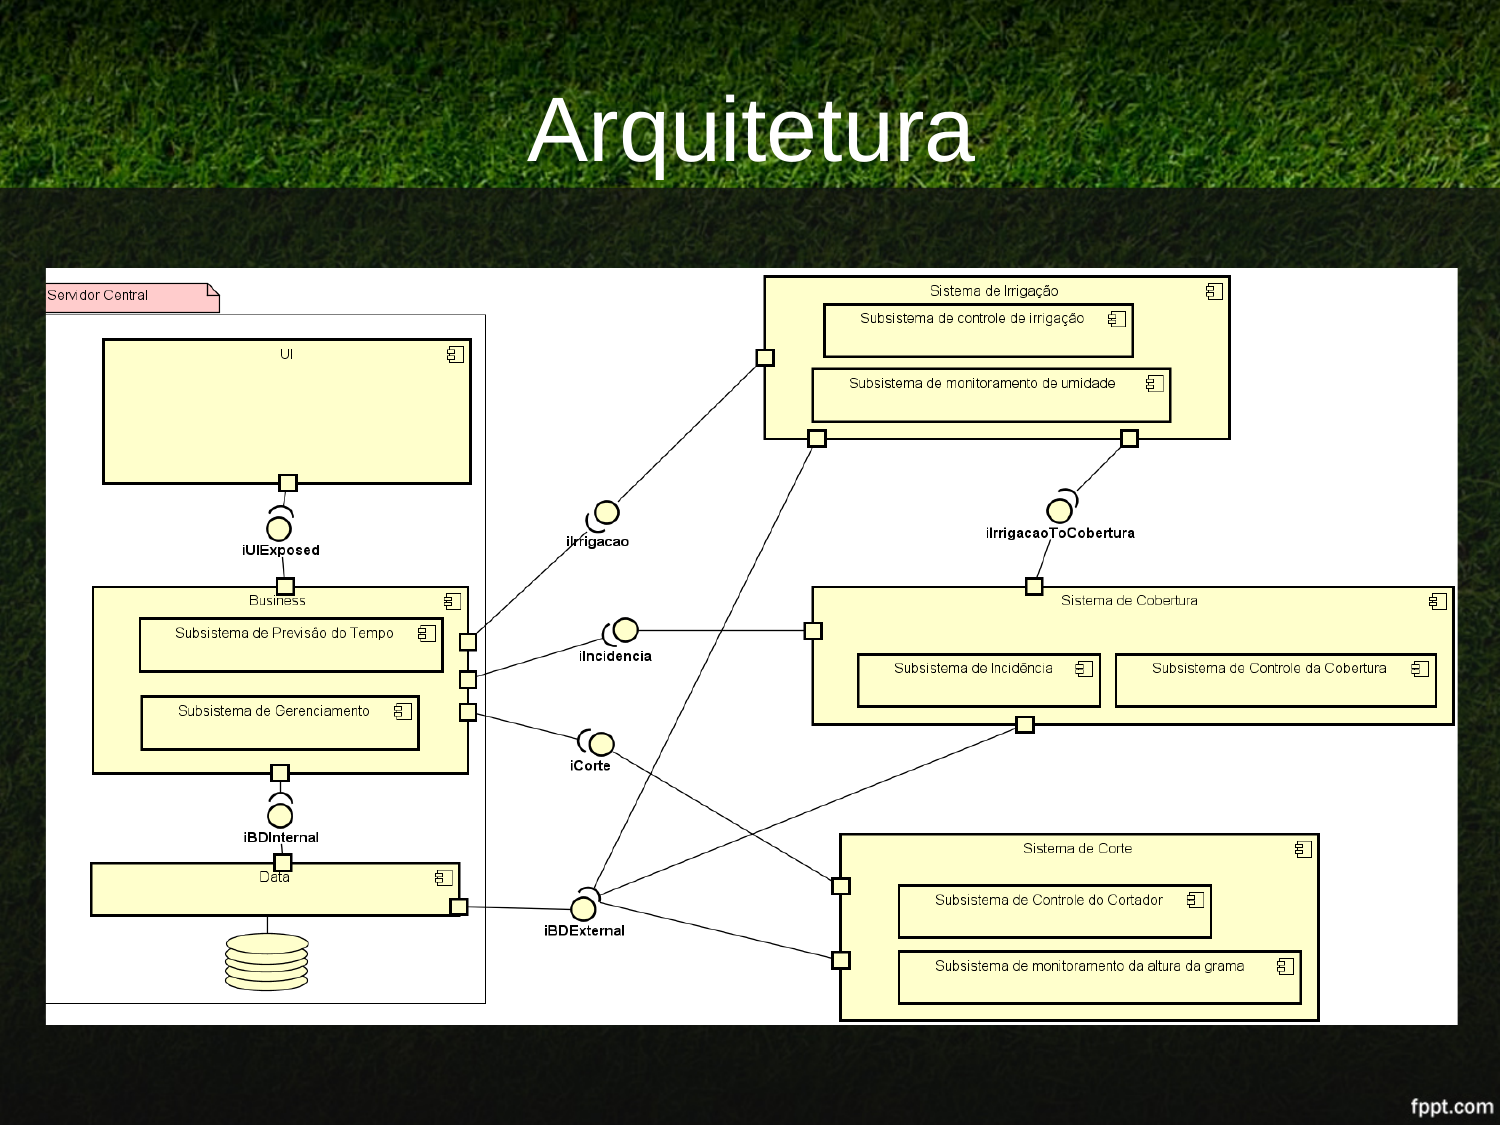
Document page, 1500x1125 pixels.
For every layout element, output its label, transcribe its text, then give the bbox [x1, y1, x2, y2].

title Arquitetura [76, 31, 1427, 219]
picture [0, 0, 1500, 1125]
